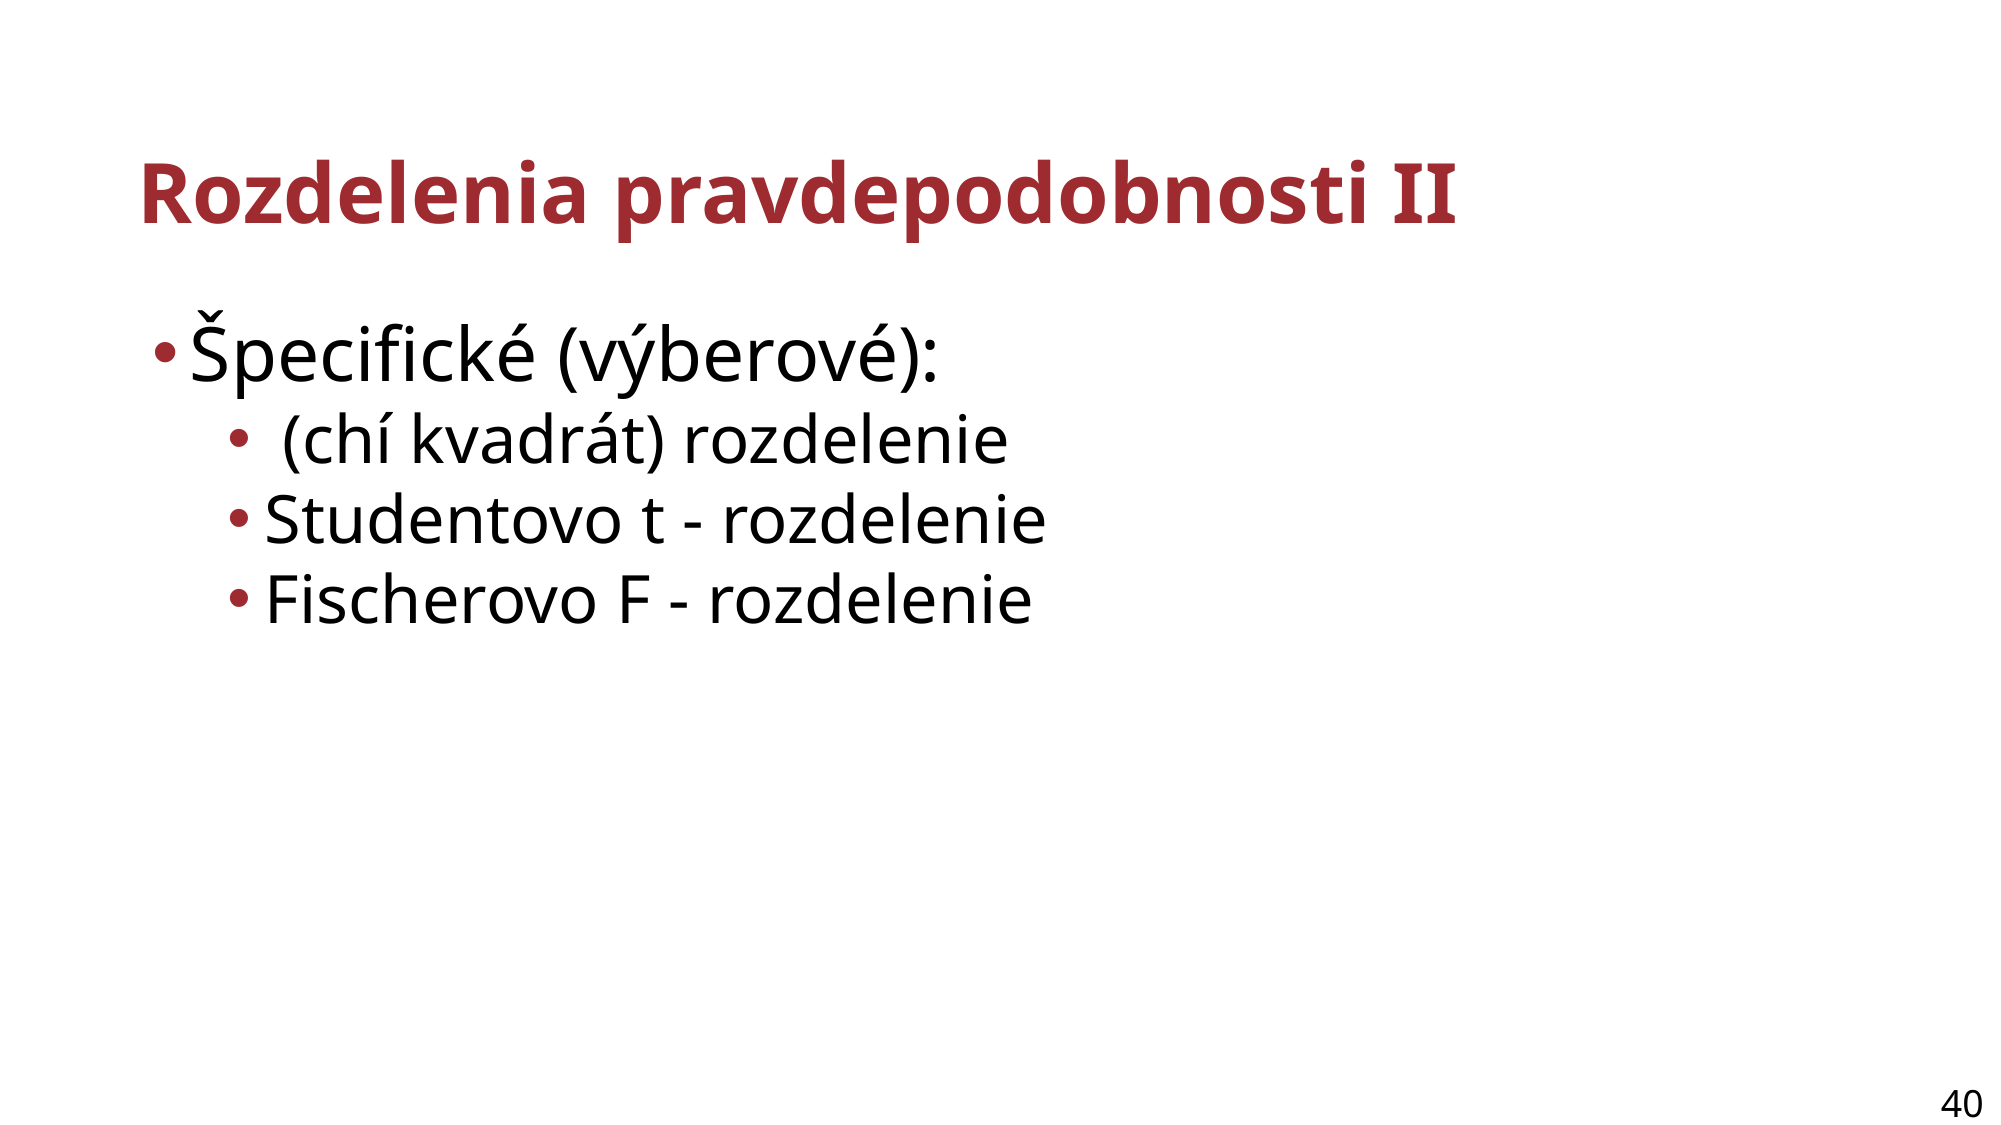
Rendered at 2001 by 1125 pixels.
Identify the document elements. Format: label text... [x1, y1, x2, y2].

title Rozdelenia pravdepodobnosti II [137, 116, 1717, 278]
